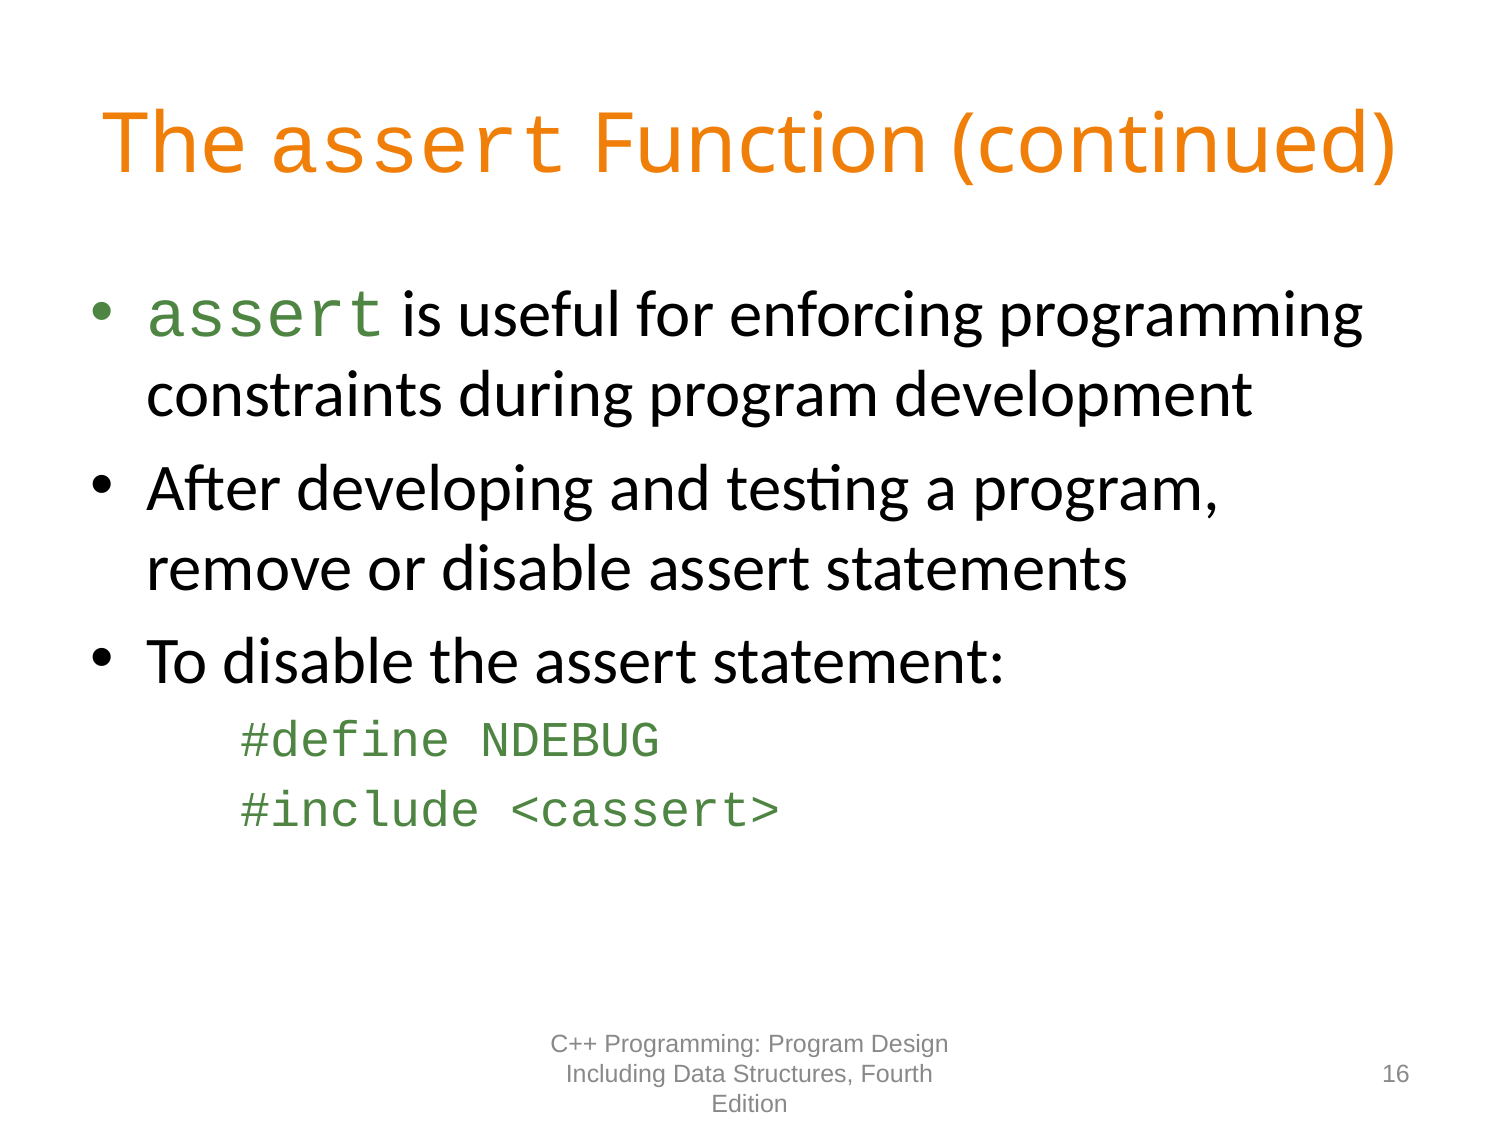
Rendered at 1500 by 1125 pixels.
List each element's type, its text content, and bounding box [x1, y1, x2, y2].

footer C++ Programming: Program Design Including Data Structures, Fourth Edition [512, 1042, 988, 1103]
list assert is useful for enforcing programming constraints during program development After developing and testing a program, remove or disable assert statements To disable the assert statement: #define NDEBUG #include <cassert> [74, 262, 1426, 1006]
slide_number 16 [1074, 1042, 1425, 1103]
title The assert Function (continued) [74, 44, 1426, 233]
